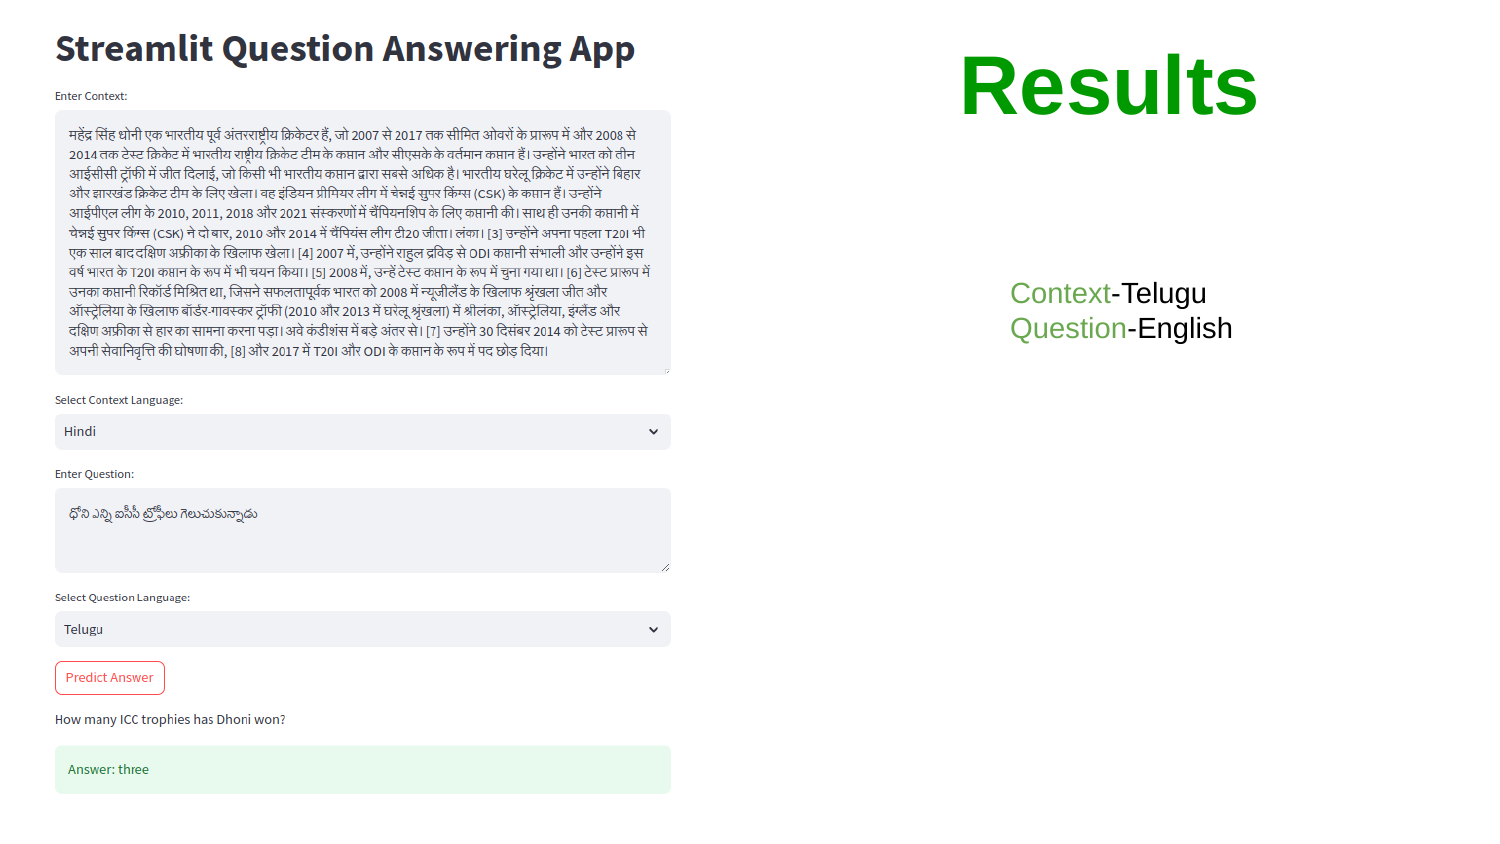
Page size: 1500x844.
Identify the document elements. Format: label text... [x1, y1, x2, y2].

picture [23, 10, 695, 819]
title Results [828, 27, 1392, 136]
text_box Context-Telugu Question-English [995, 258, 1266, 359]
